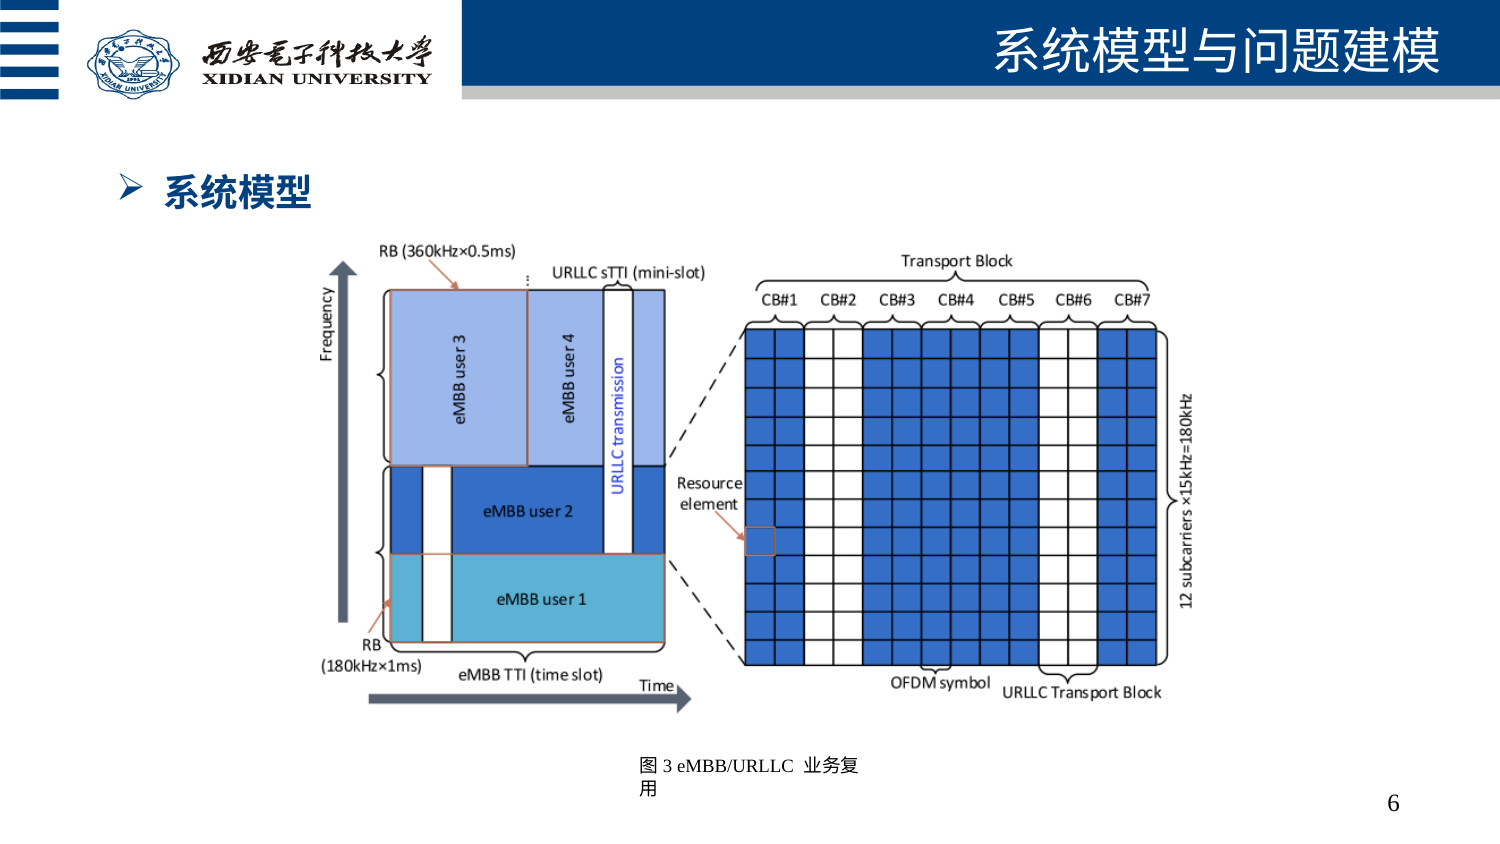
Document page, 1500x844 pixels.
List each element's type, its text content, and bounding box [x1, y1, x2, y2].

text_box 系统模型与问题建模 [977, 12, 1470, 87]
text_box 6 [1372, 778, 1424, 824]
text_box 图3 eMBB/URLLC 业务复用 [624, 746, 889, 806]
text_box 系统模型 [101, 161, 802, 222]
picture [0, 0, 1500, 844]
